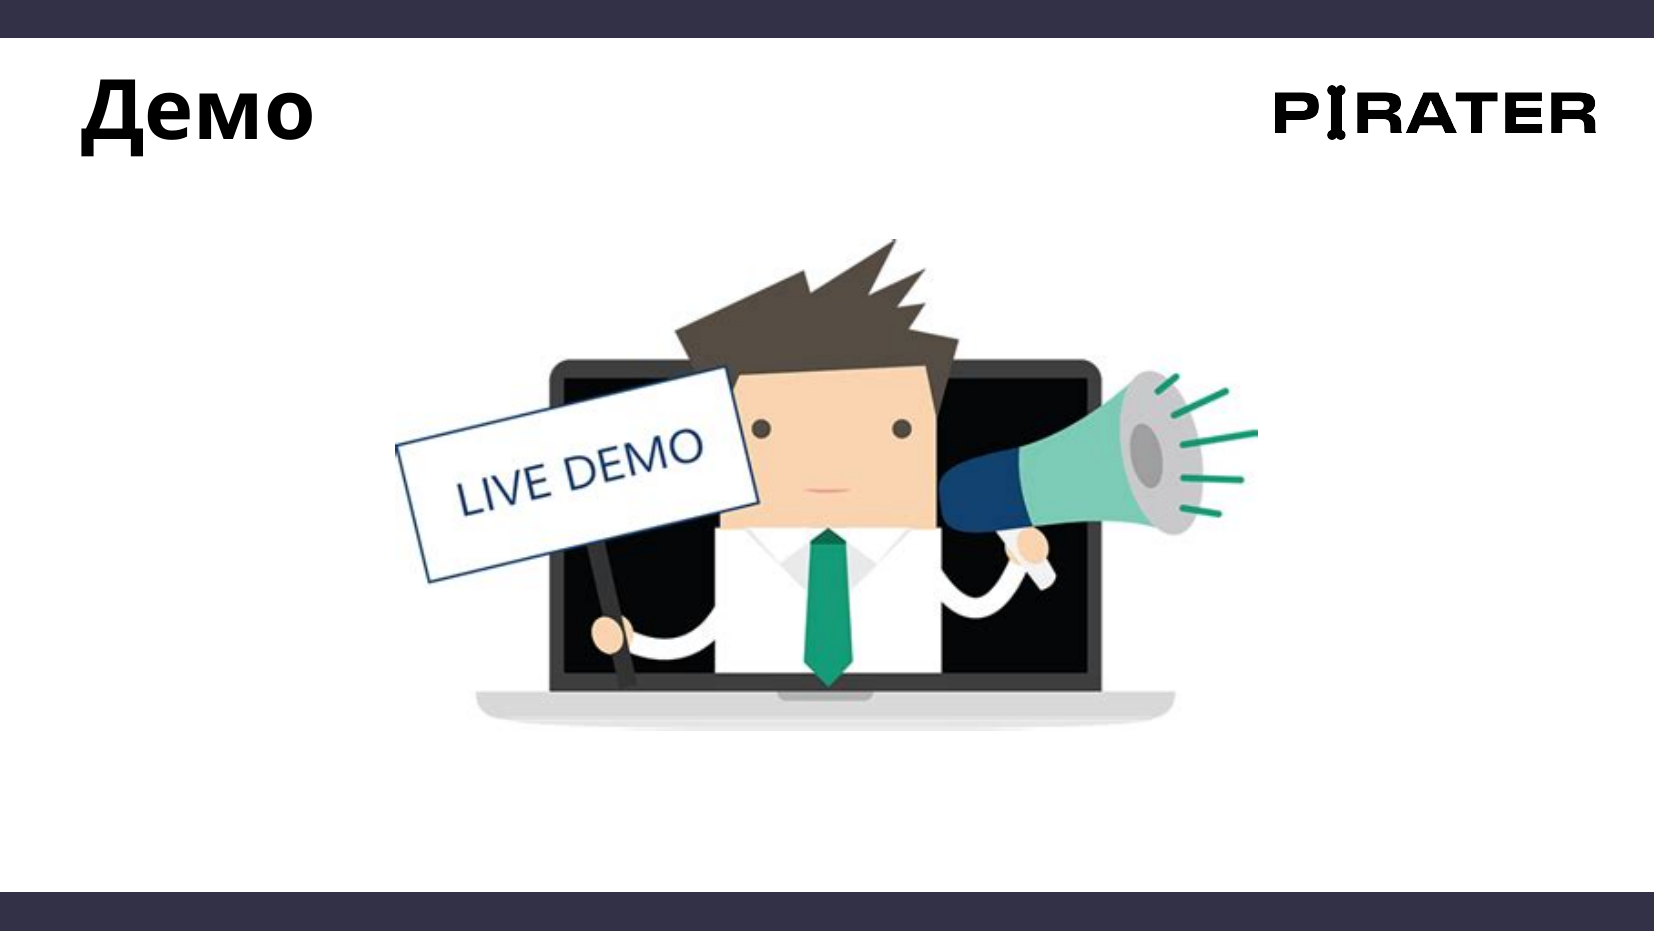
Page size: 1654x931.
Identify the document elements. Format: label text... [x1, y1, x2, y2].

text_box [0, 892, 1654, 931]
picture [395, 238, 1259, 731]
text_box [0, 0, 1654, 38]
picture [1275, 85, 1596, 140]
title Демо [81, 38, 488, 196]
